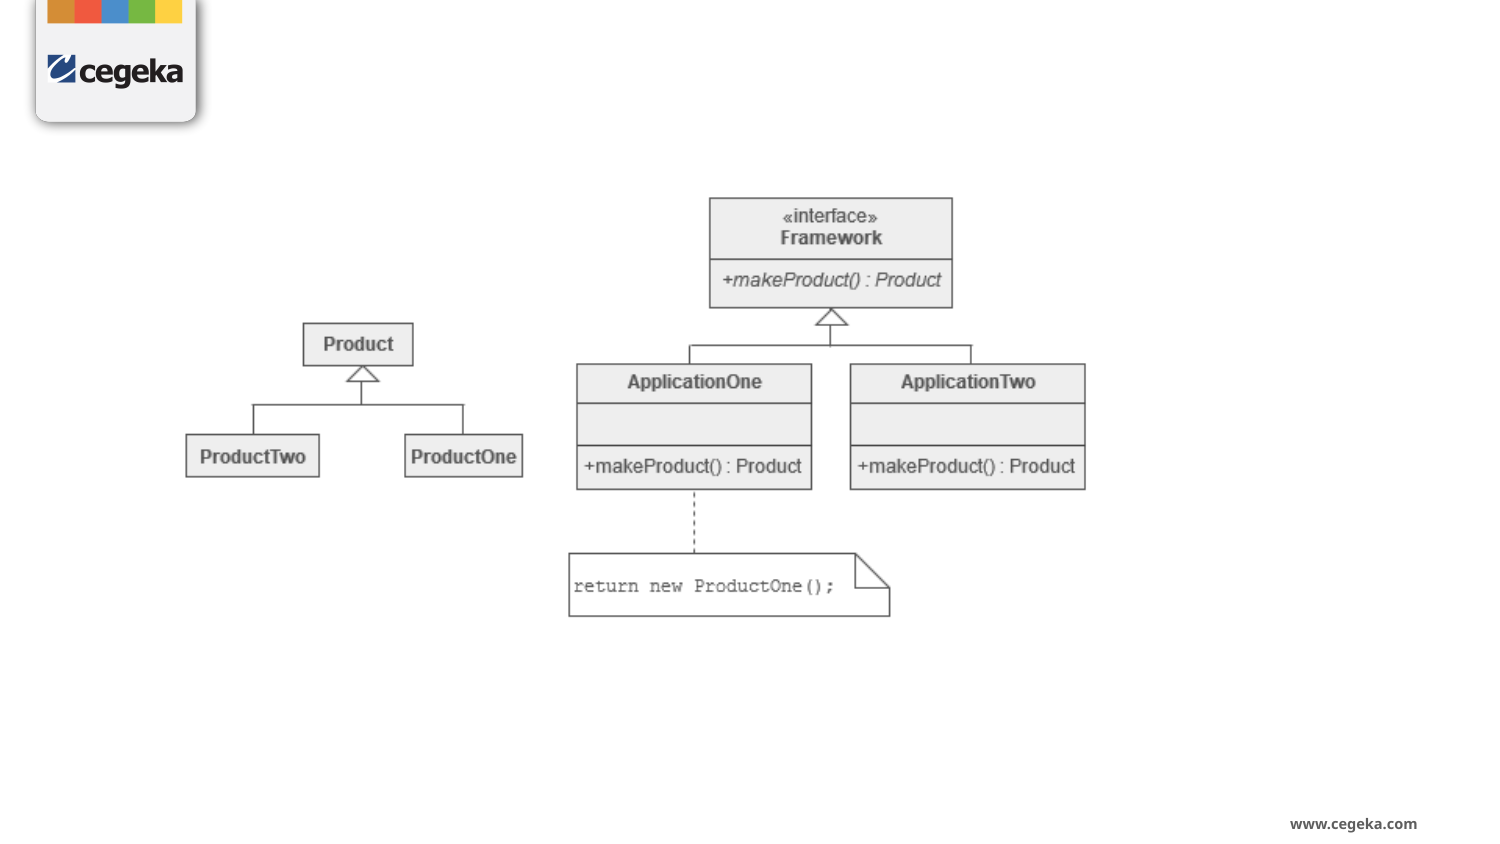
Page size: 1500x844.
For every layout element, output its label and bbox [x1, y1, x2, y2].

picture [19, 0, 212, 136]
picture [166, 182, 1334, 662]
